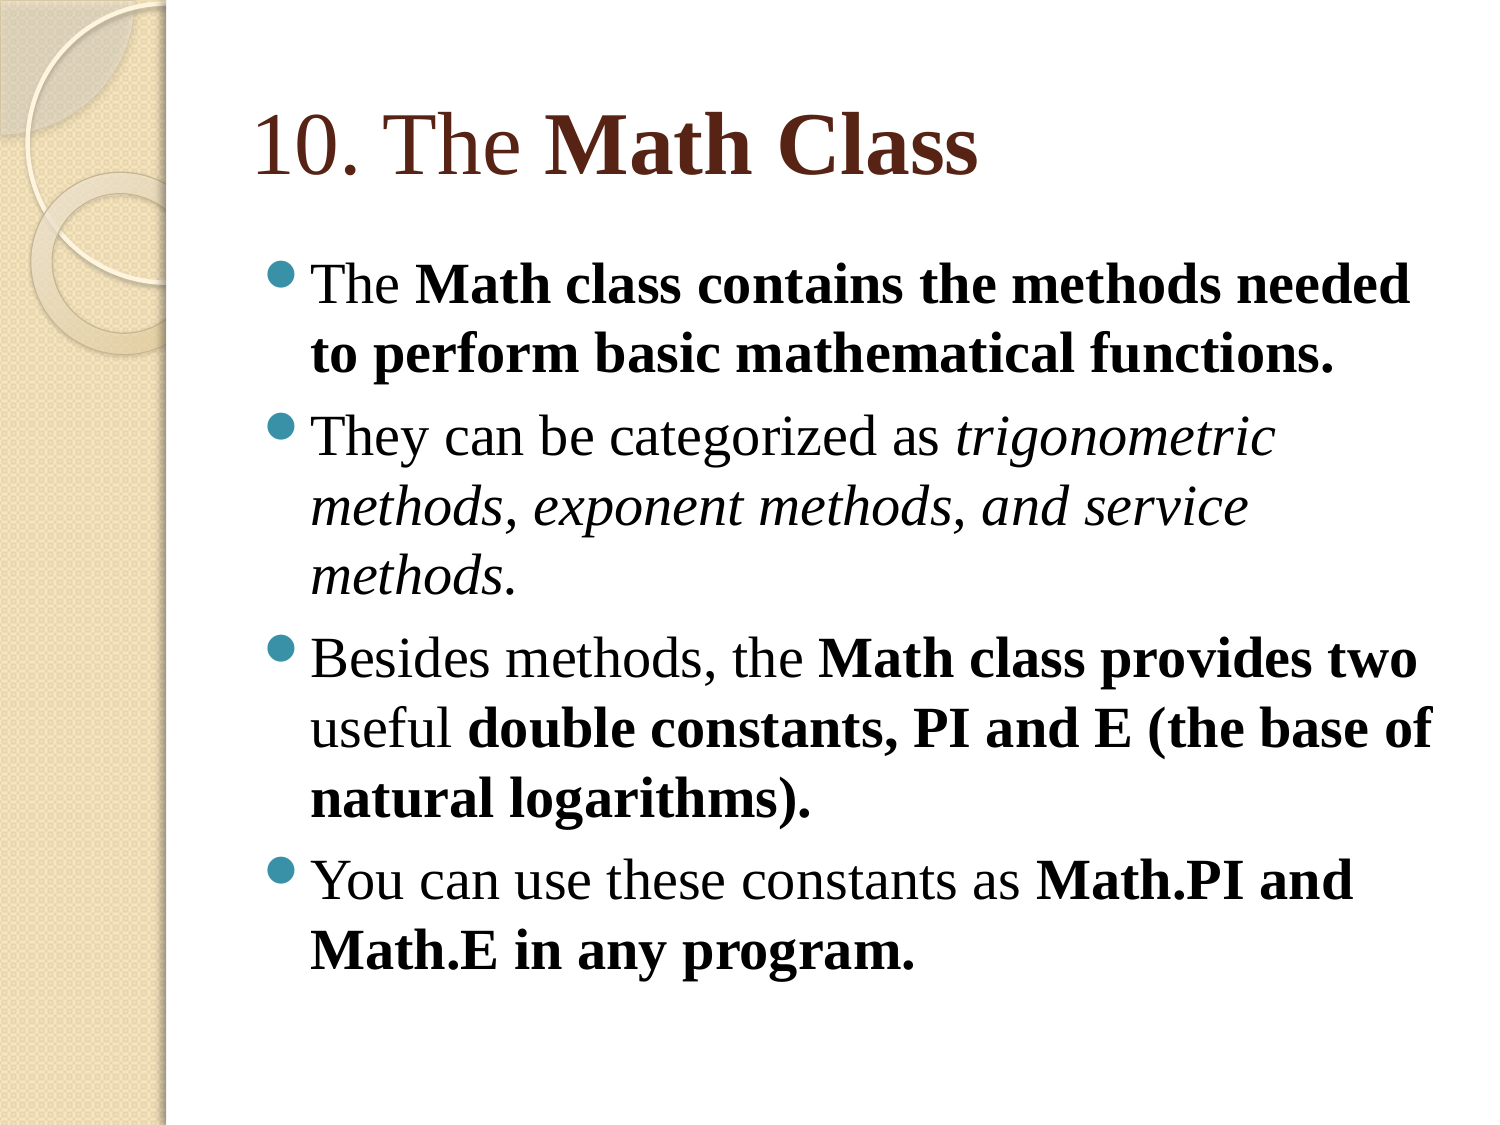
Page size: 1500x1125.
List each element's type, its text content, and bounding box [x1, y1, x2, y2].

title 10. The Math Class [235, 45, 1466, 233]
list The Math class contains the methods needed to perform basic mathematical functions. They can be categorized as trigonometric methods, exponent methods, and service methods. Besides methods, the Math class provides two useful double constants, PI and E (the base of natural logarithms). You can use these constants as Math.PI and Math.E in any program. [235, 237, 1466, 1025]
